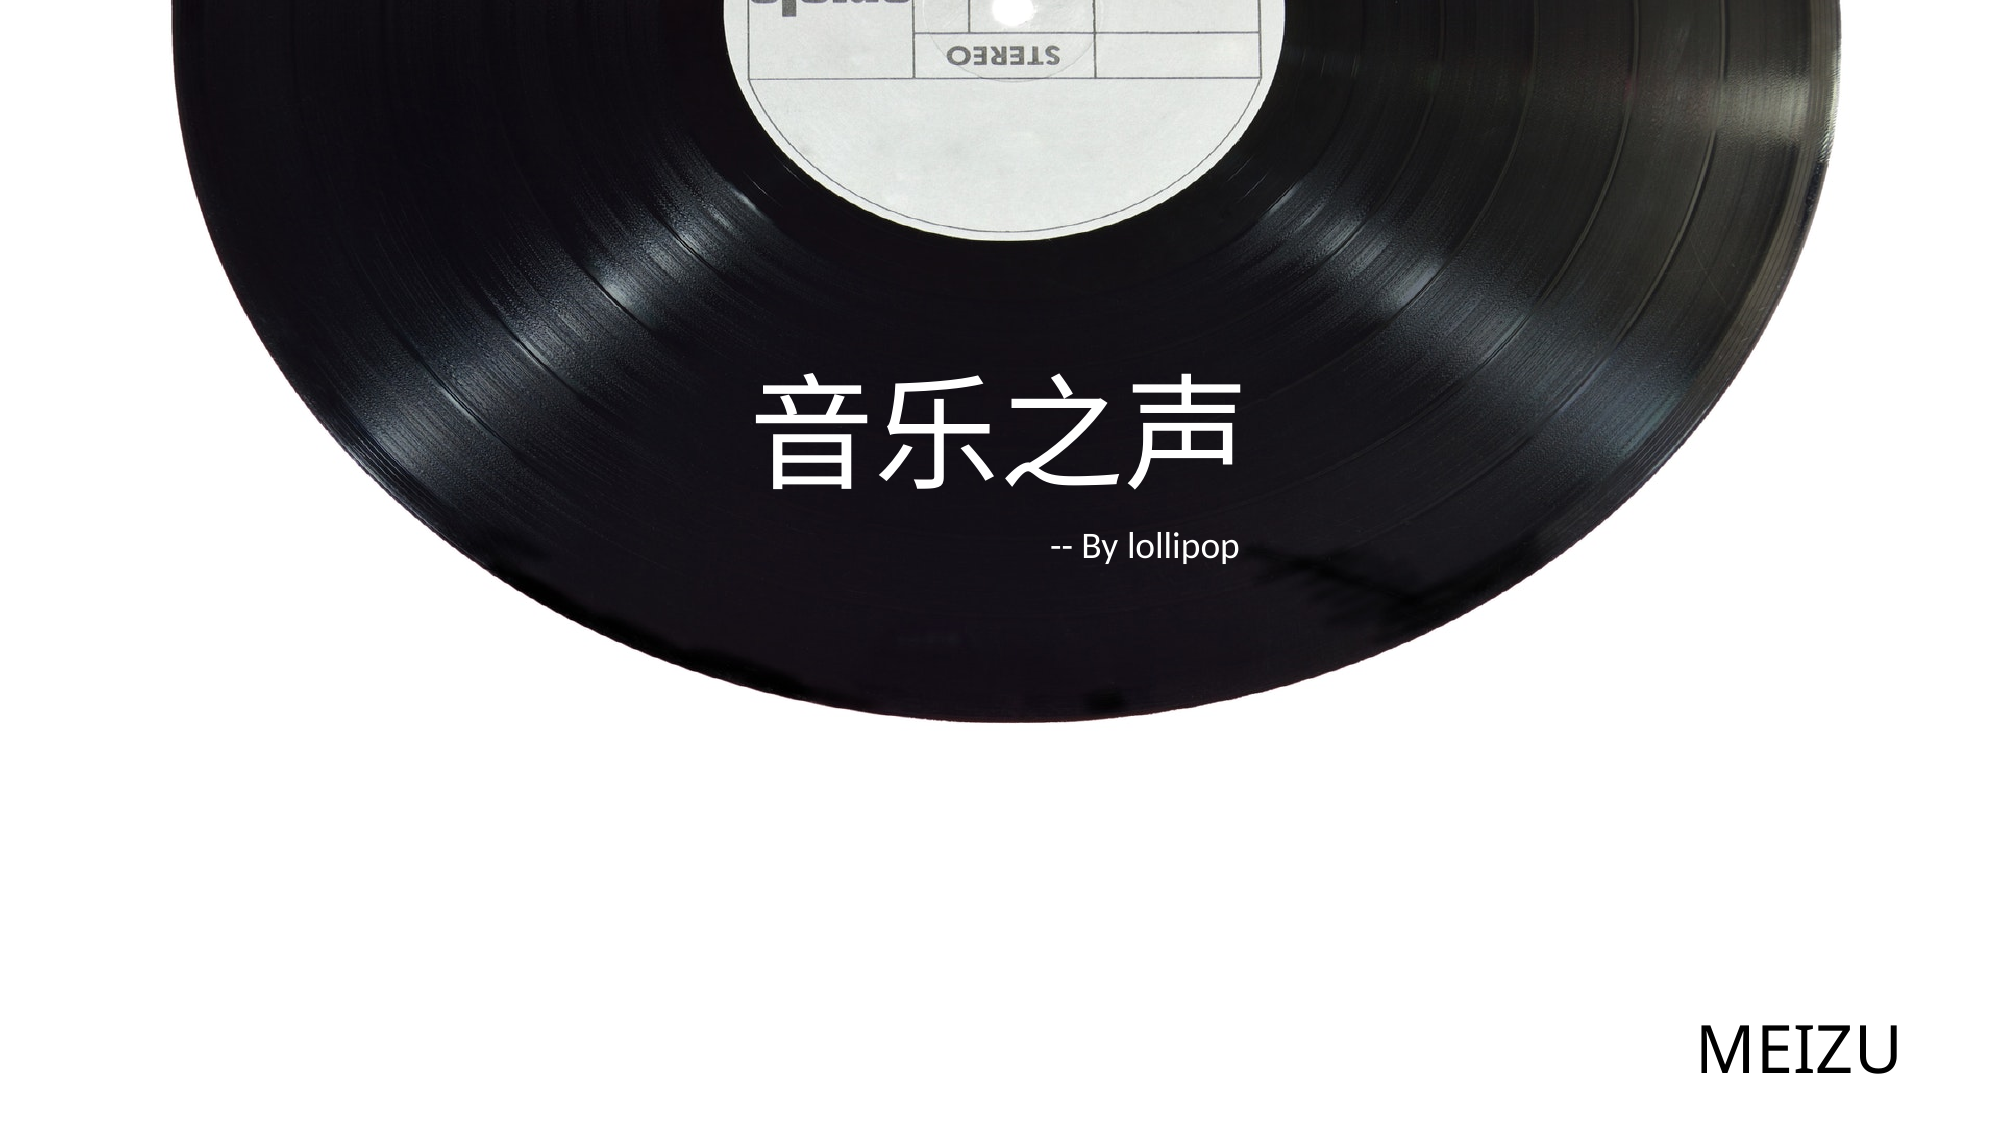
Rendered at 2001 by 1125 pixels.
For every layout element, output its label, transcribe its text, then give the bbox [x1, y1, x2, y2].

text_box 音乐之声 [735, 347, 1265, 512]
text_box -- By lollipop [1035, 513, 1260, 574]
text_box MEIZU [1681, 999, 1959, 1095]
picture [0, 0, 2001, 1125]
